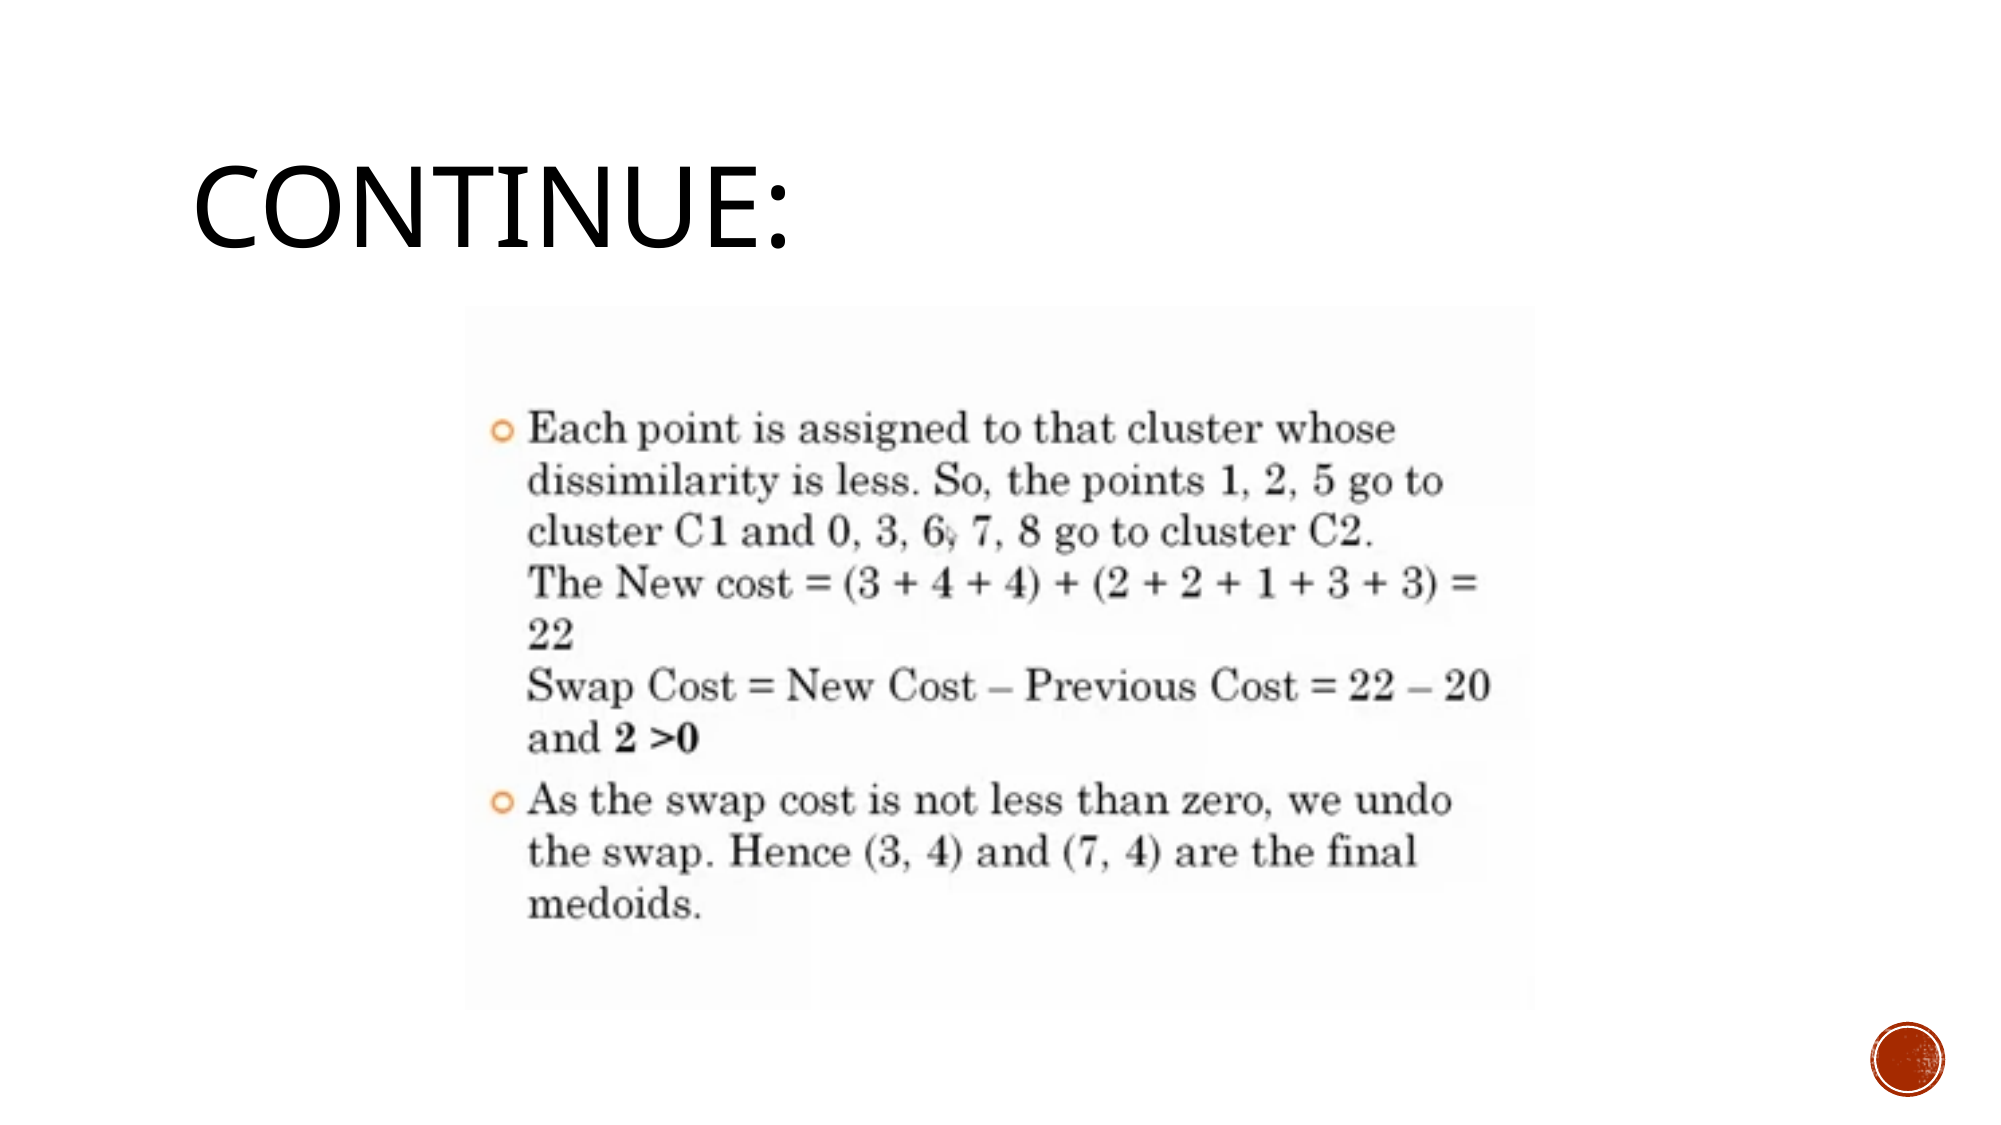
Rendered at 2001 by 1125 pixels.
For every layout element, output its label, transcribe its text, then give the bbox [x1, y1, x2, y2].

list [468, 309, 1533, 1008]
title Continue: [175, 79, 1826, 344]
